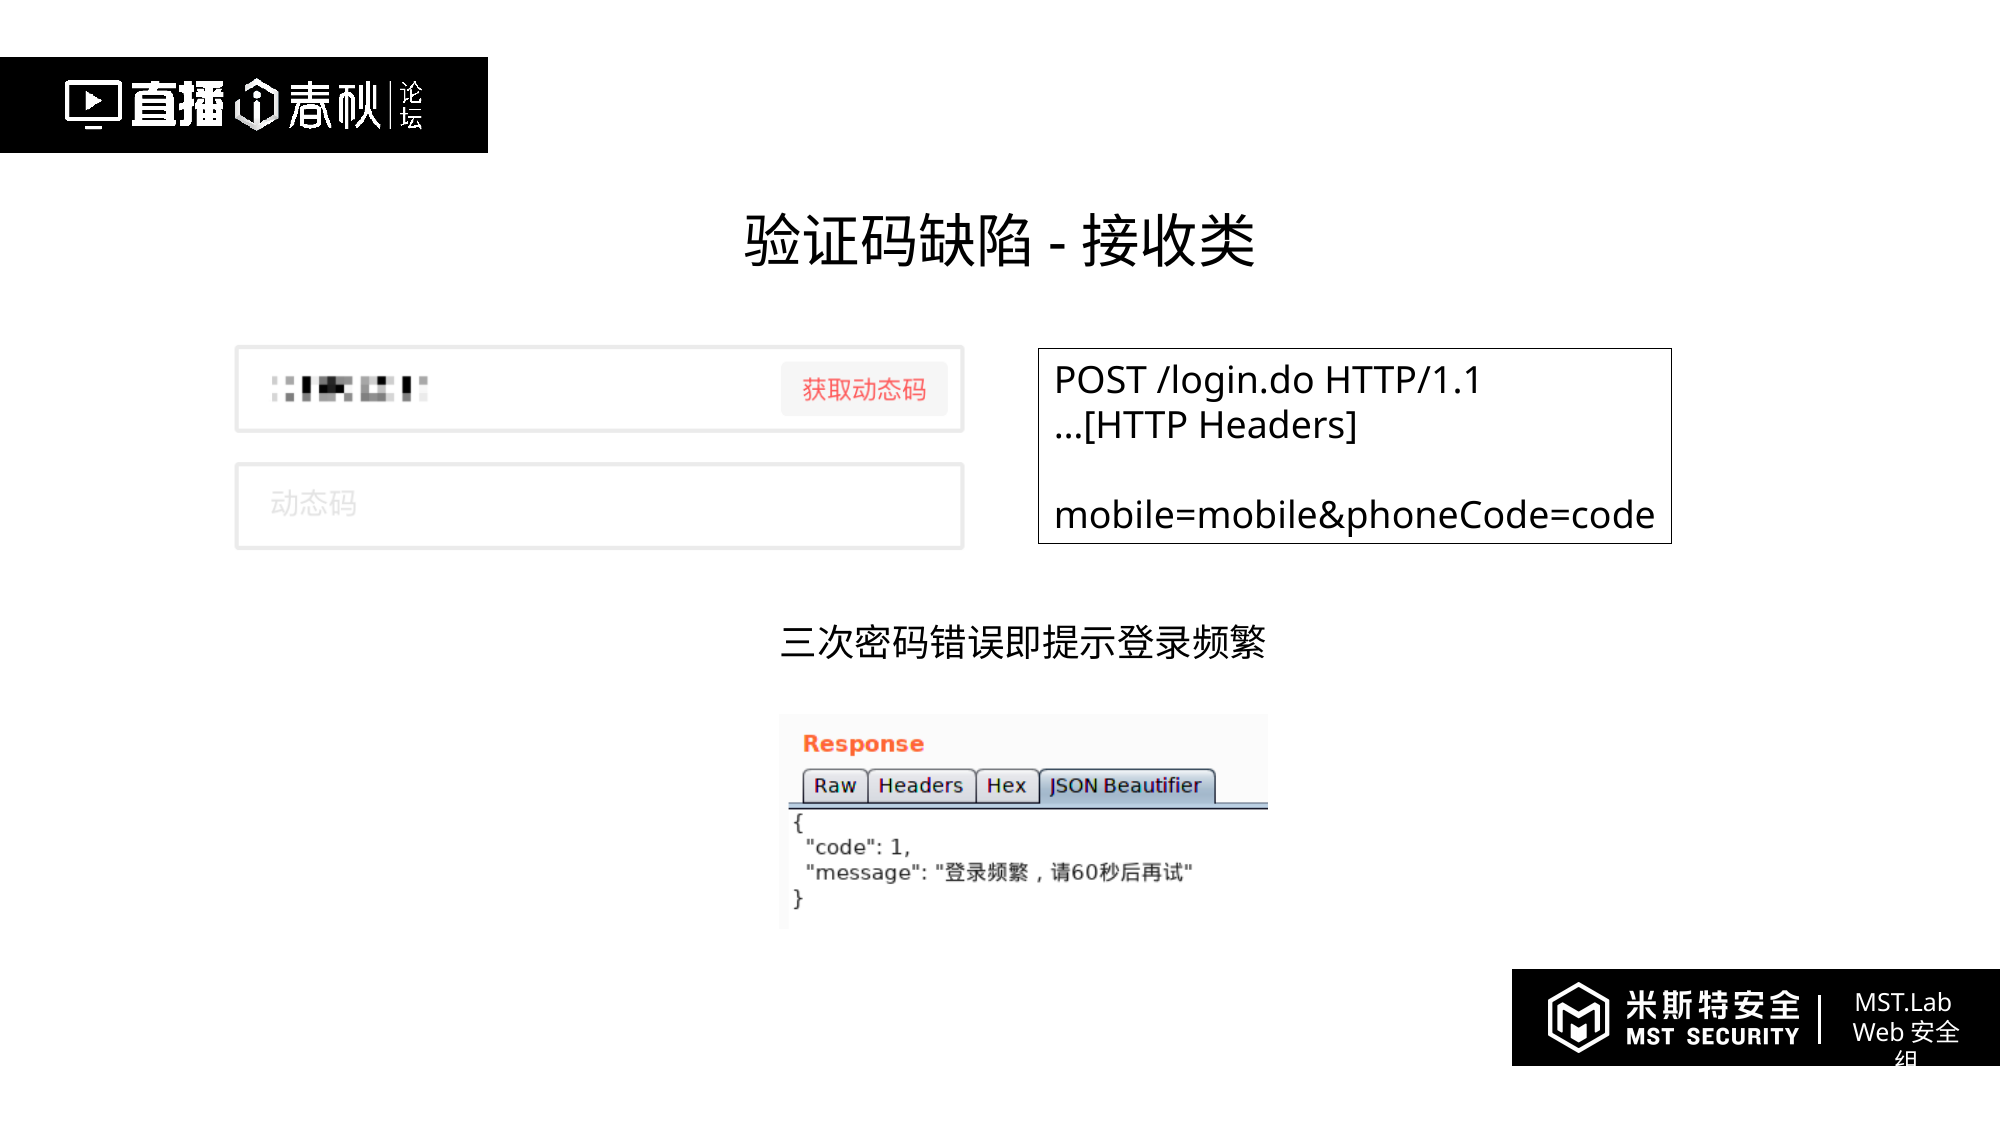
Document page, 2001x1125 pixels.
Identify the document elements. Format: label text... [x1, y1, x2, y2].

text_box [0, 57, 488, 153]
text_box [1548, 979, 1986, 1056]
text_box 验证码缺陷-接收类 [684, 196, 1316, 282]
text_box POST /login.do HTTP/1.1 …[HTTP Headers] mobile=mobile&phoneCode=code [1038, 348, 1672, 544]
text_box [1512, 969, 2000, 1066]
text_box 三次密码错误即提示登录频繁 [764, 611, 1283, 672]
picture [196, 324, 1024, 571]
picture [779, 714, 1268, 929]
picture [65, 78, 422, 135]
